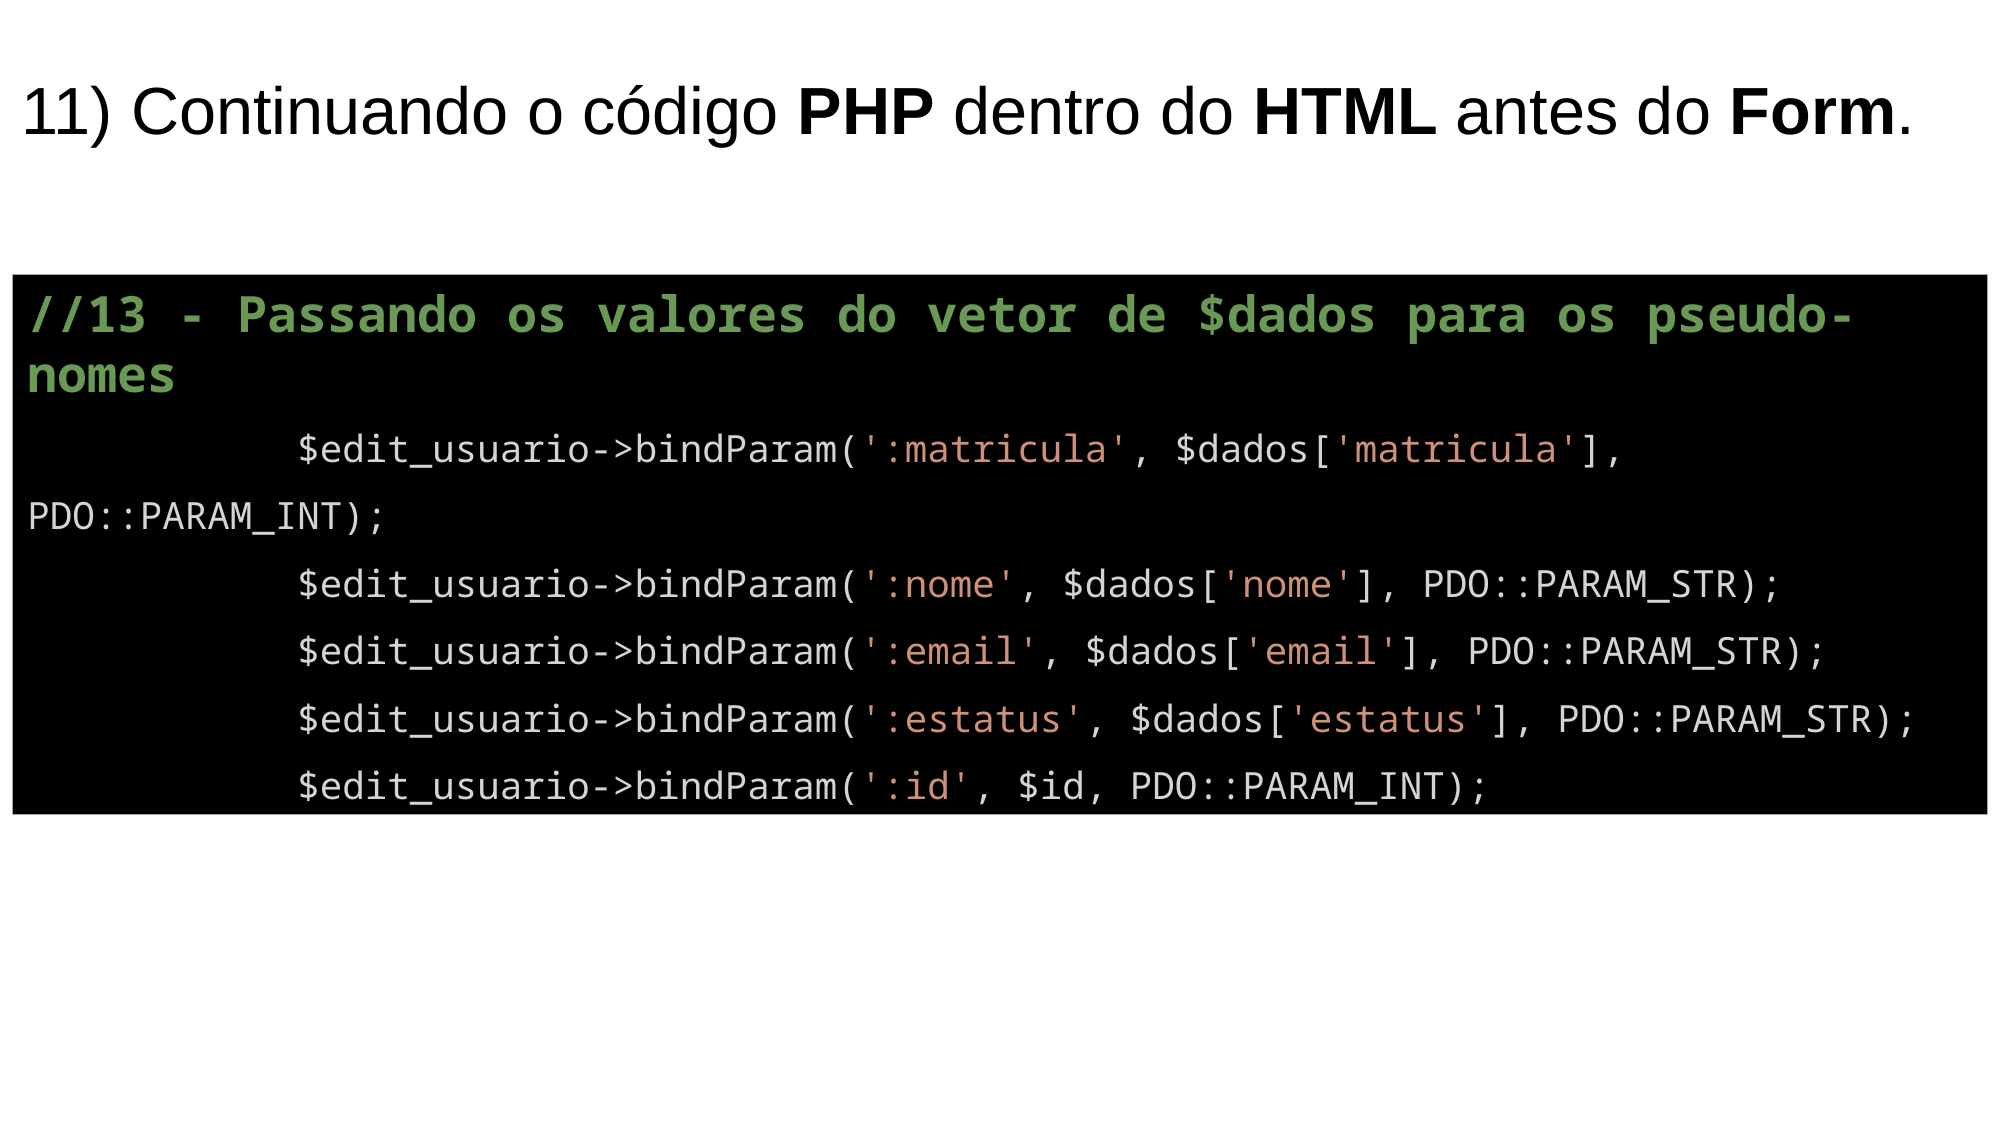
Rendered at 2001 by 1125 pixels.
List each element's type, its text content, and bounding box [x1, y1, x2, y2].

text_box //13 - Passando os valores do vetor de $dados para os pseudo-nomes $edit_usuario->bindParam(':matricula', $dados['matricula'], PDO::PARAM_INT); $edit_usuario->bindParam(':nome', $dados['nome'], PDO::PARAM_STR); $edit_usuario->bindParam(':email', $dados['email'], PDO::PARAM_STR); $edit_usuario->bindParam(':estatus', $dados['estatus'], PDO::PARAM_STR); $edit_usuario->bindParam(':id', $id, PDO::PARAM_INT); [12, 274, 1988, 815]
title 11) Continuando o código PHP dentro do HTML antes do Form. [6, 47, 1994, 157]
